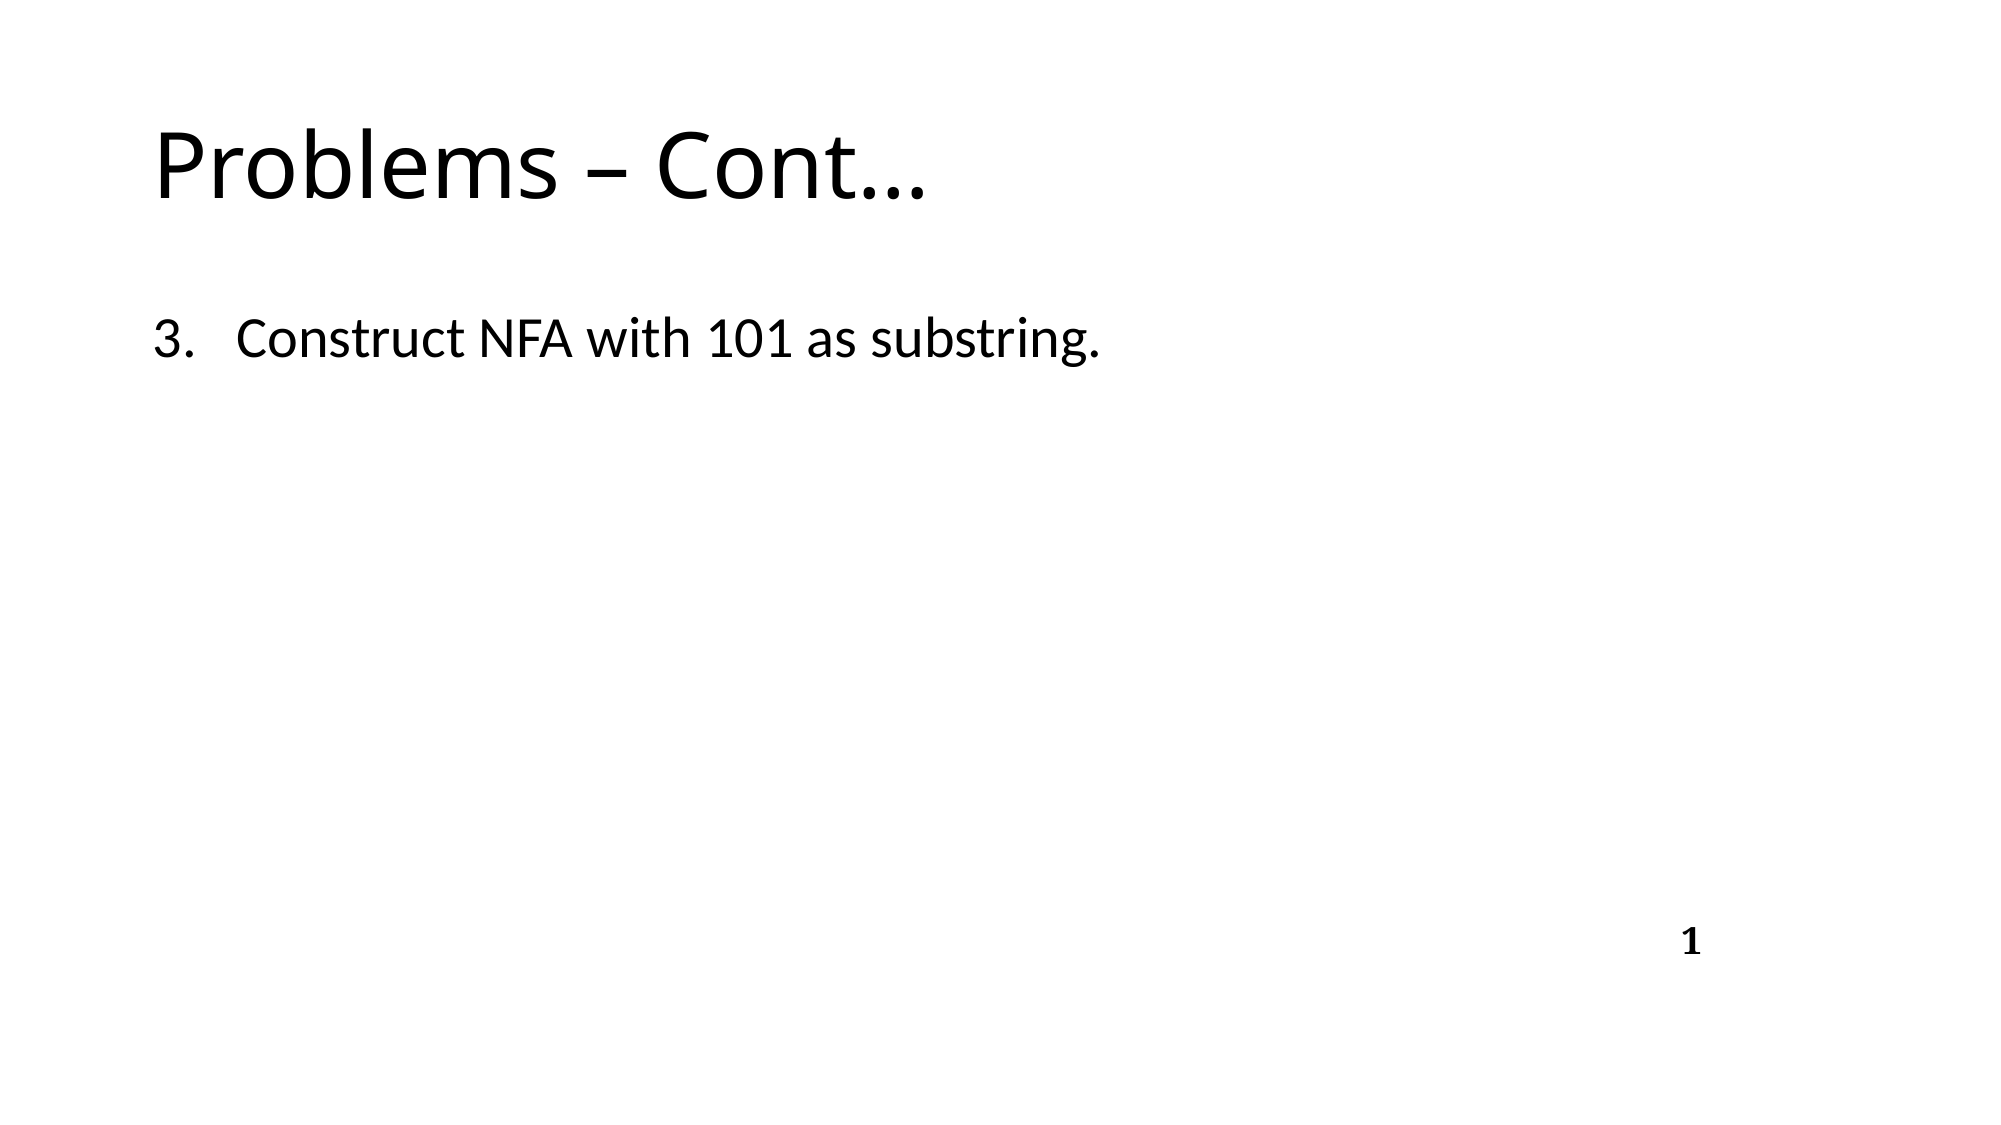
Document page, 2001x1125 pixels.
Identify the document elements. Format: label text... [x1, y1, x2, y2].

title Problems – Cont… [137, 59, 1863, 278]
text_box 1 [1666, 909, 1764, 970]
list Construct NFA with 101 as substring. [137, 299, 1863, 1014]
